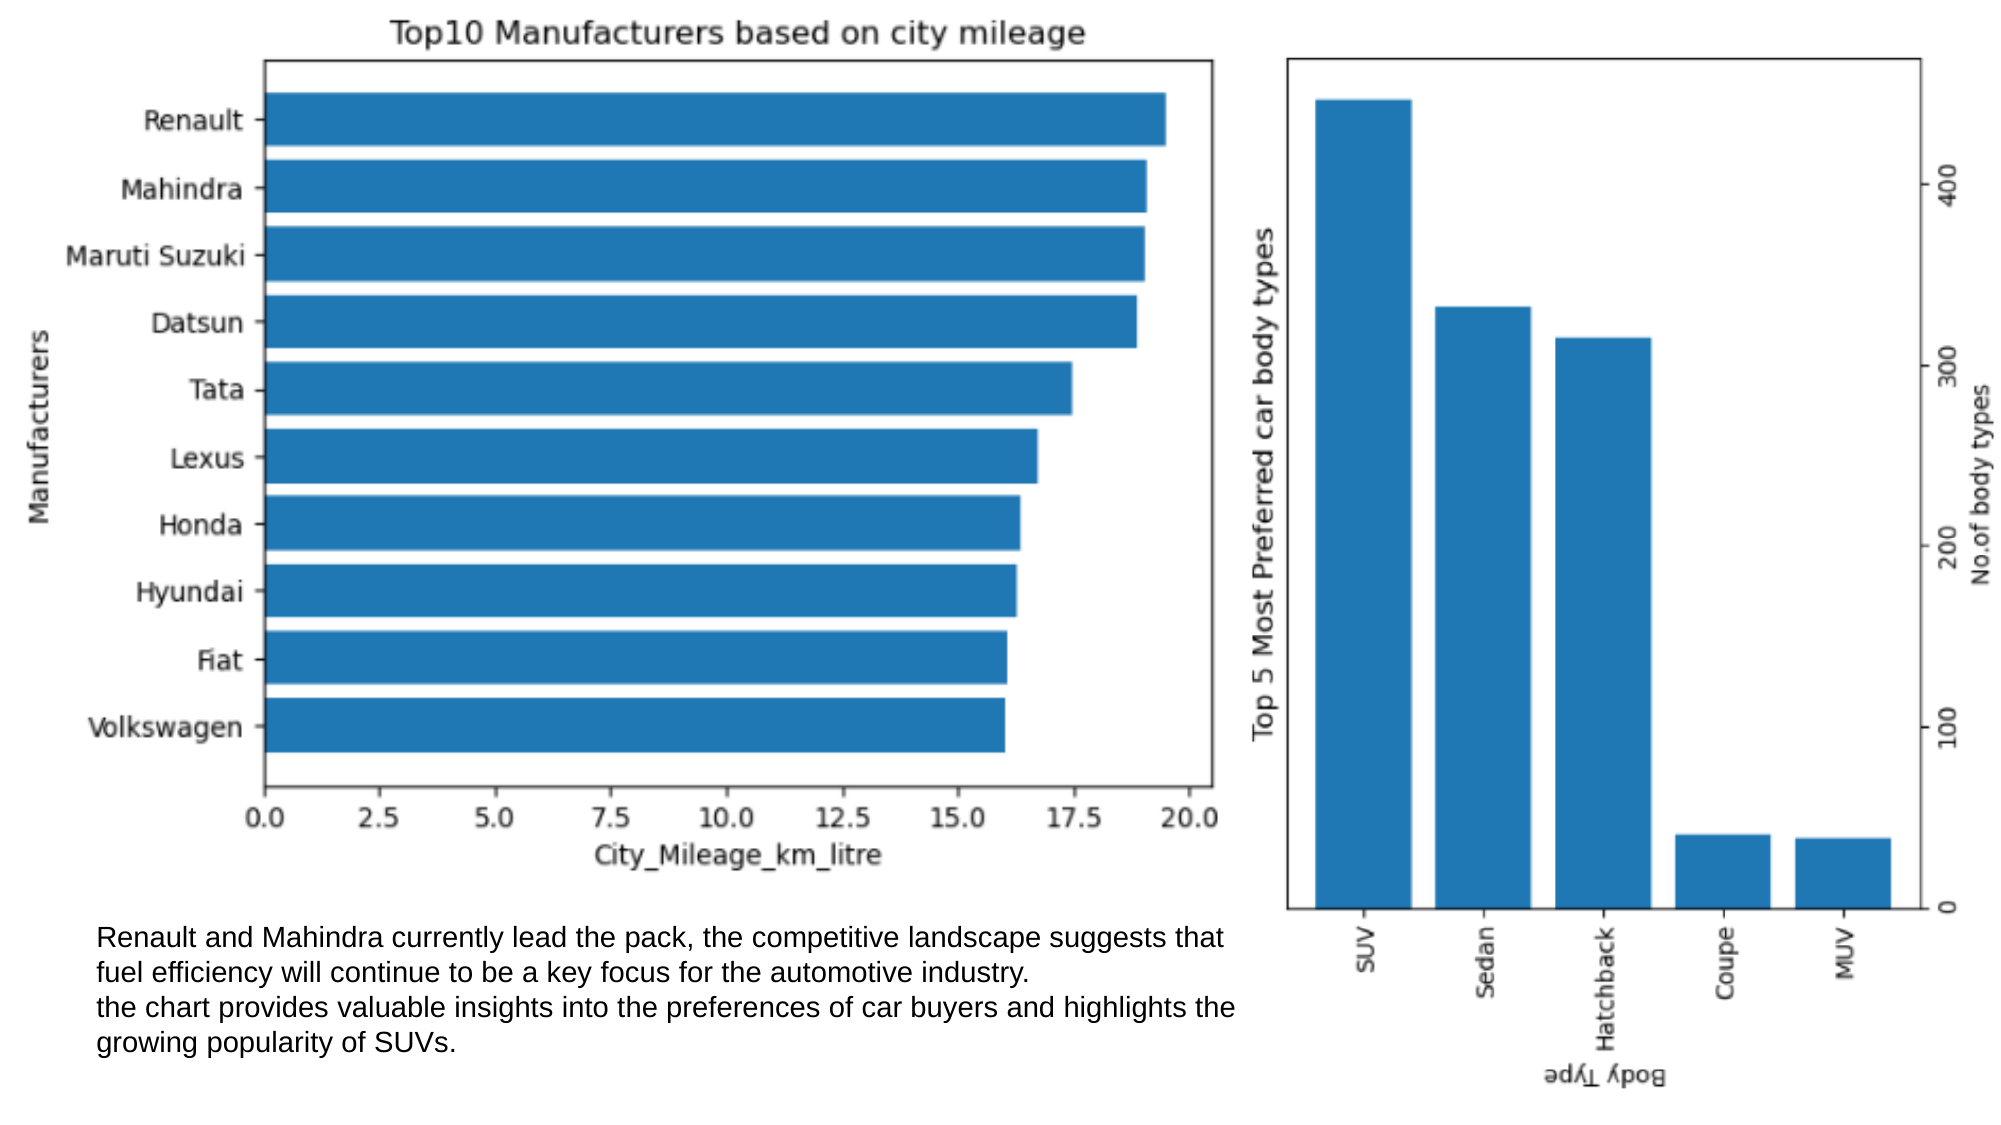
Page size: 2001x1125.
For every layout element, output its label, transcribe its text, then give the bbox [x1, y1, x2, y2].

picture [19, 0, 2000, 1096]
text_box Renault and Mahindra currently lead the pack, the competitive landscape suggests that fuel efficiency will continue to be a key focus for the automotive industry. the chart provides valuable insights into the preferences of car buyers and highlights the growing popularity of SUVs. [81, 911, 1273, 1066]
